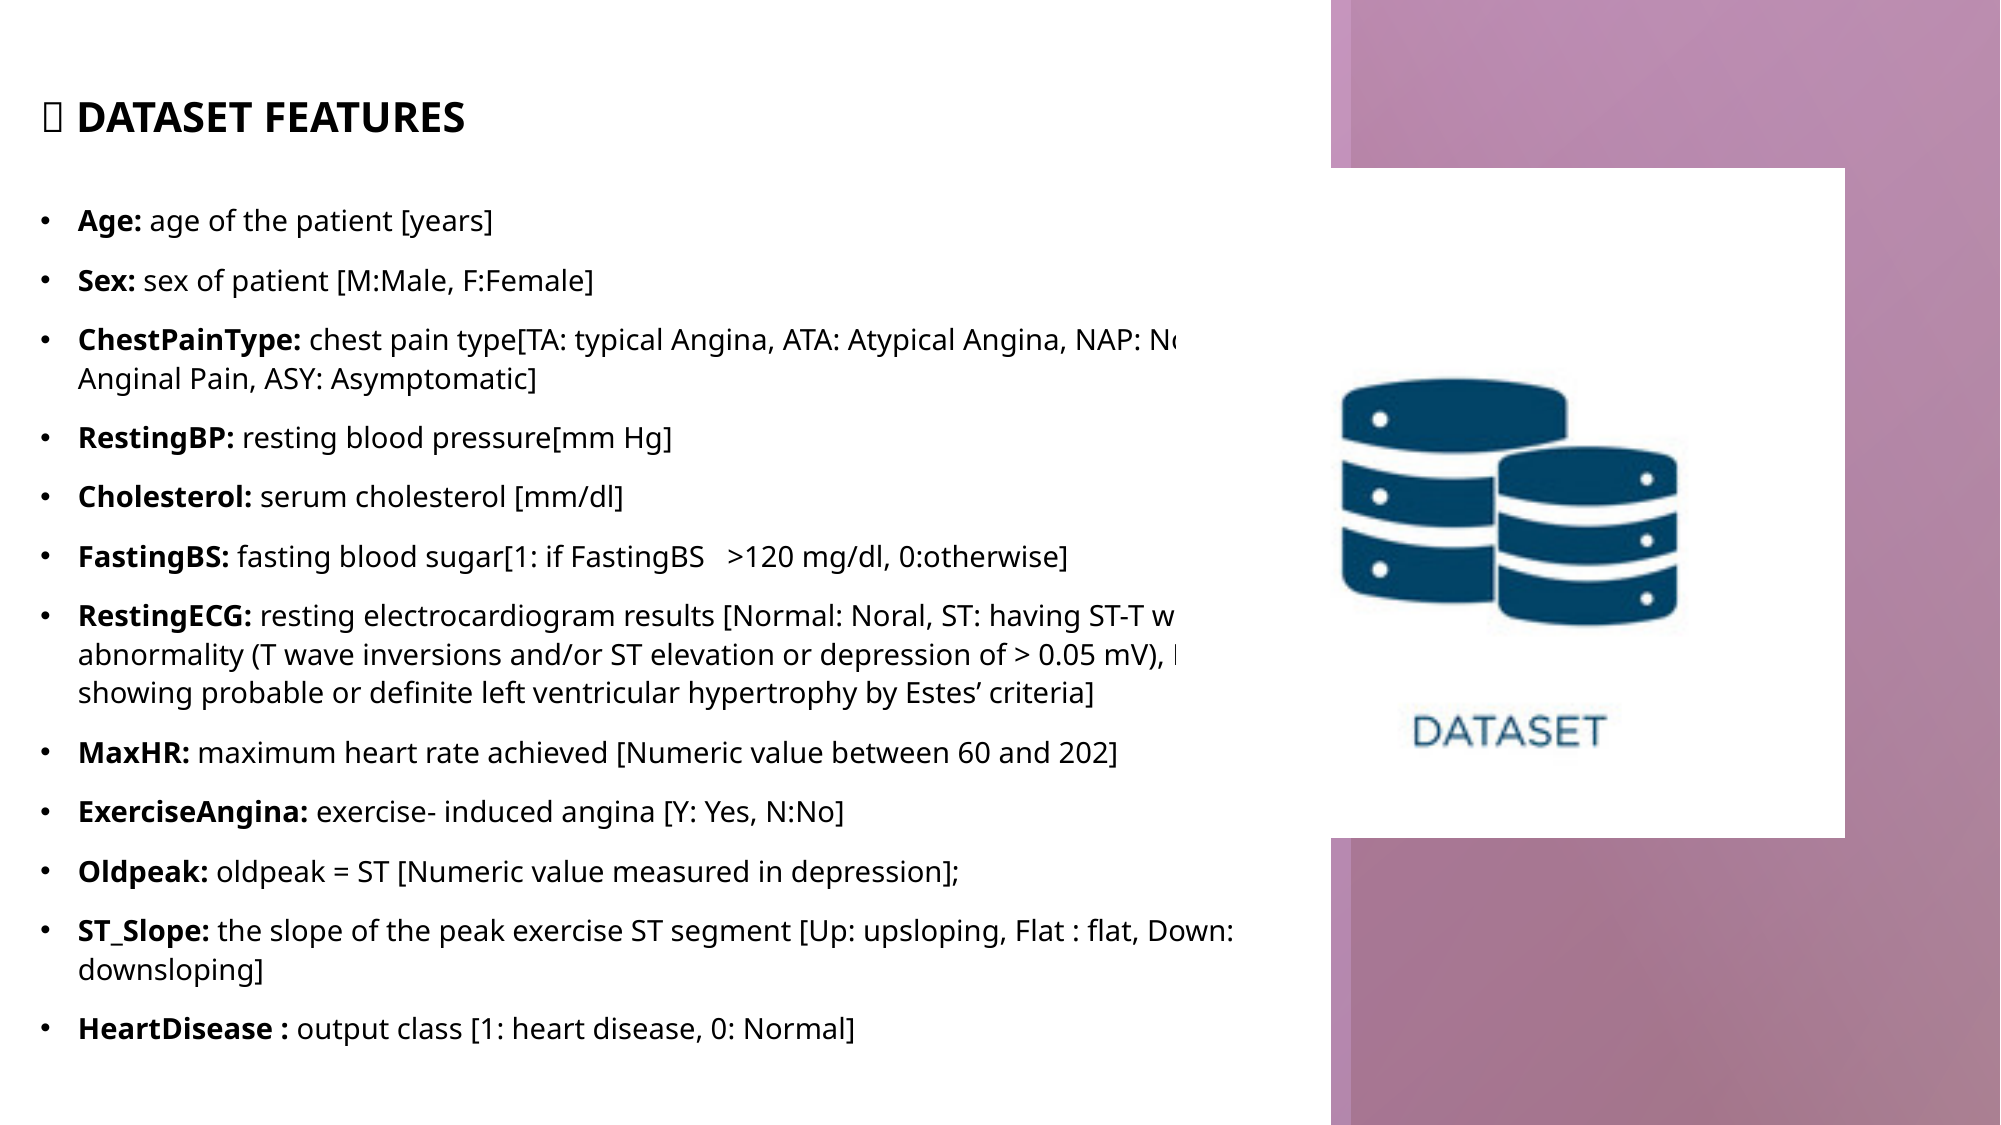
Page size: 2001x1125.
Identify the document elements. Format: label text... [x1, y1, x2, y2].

text_box [1350, 0, 2000, 1125]
text_box [0, 0, 1330, 1125]
picture [1176, 168, 1845, 838]
list  DATASET FEATURES Age: age of the patient [years] Sex: sex of patient [M:Male, F:Female] ChestPainType: chest pain type[TA: typical Angina, ATA: Atypical Angina, NAP: Non-Anginal Pain, ASY: Asymptomatic] RestingBP: resting blood pressure[mm Hg] Cholesterol: serum cholesterol [mm/dl] FastingBS: fasting blood sugar[1: if FastingBS >120 mg/dl, 0:otherwise] RestingECG: resting electrocardiogram results [Normal: Noral, ST: having ST-T wave abnormality (T wave inversions and/or ST elevation or depression of > 0.05 mV), LVH: showing probable or definite left ventricular hypertrophy by Estes’ criteria] MaxHR: maximum heart rate achieved [Numeric value between 60 and 202] ExerciseAngina: exercise- induced angina [Y: Yes, N:No] Oldpeak: oldpeak = ST [Numeric value measured in depression]; ST_Slope: the slope of the peak exercise ST segment [Up: upsloping, Flat : flat, Down: downsloping] HeartDisease : output class [1: heart disease, 0: Normal] [40, 50, 1312, 1112]
text_box [1330, 0, 1350, 168]
text_box [1330, 838, 1350, 1125]
